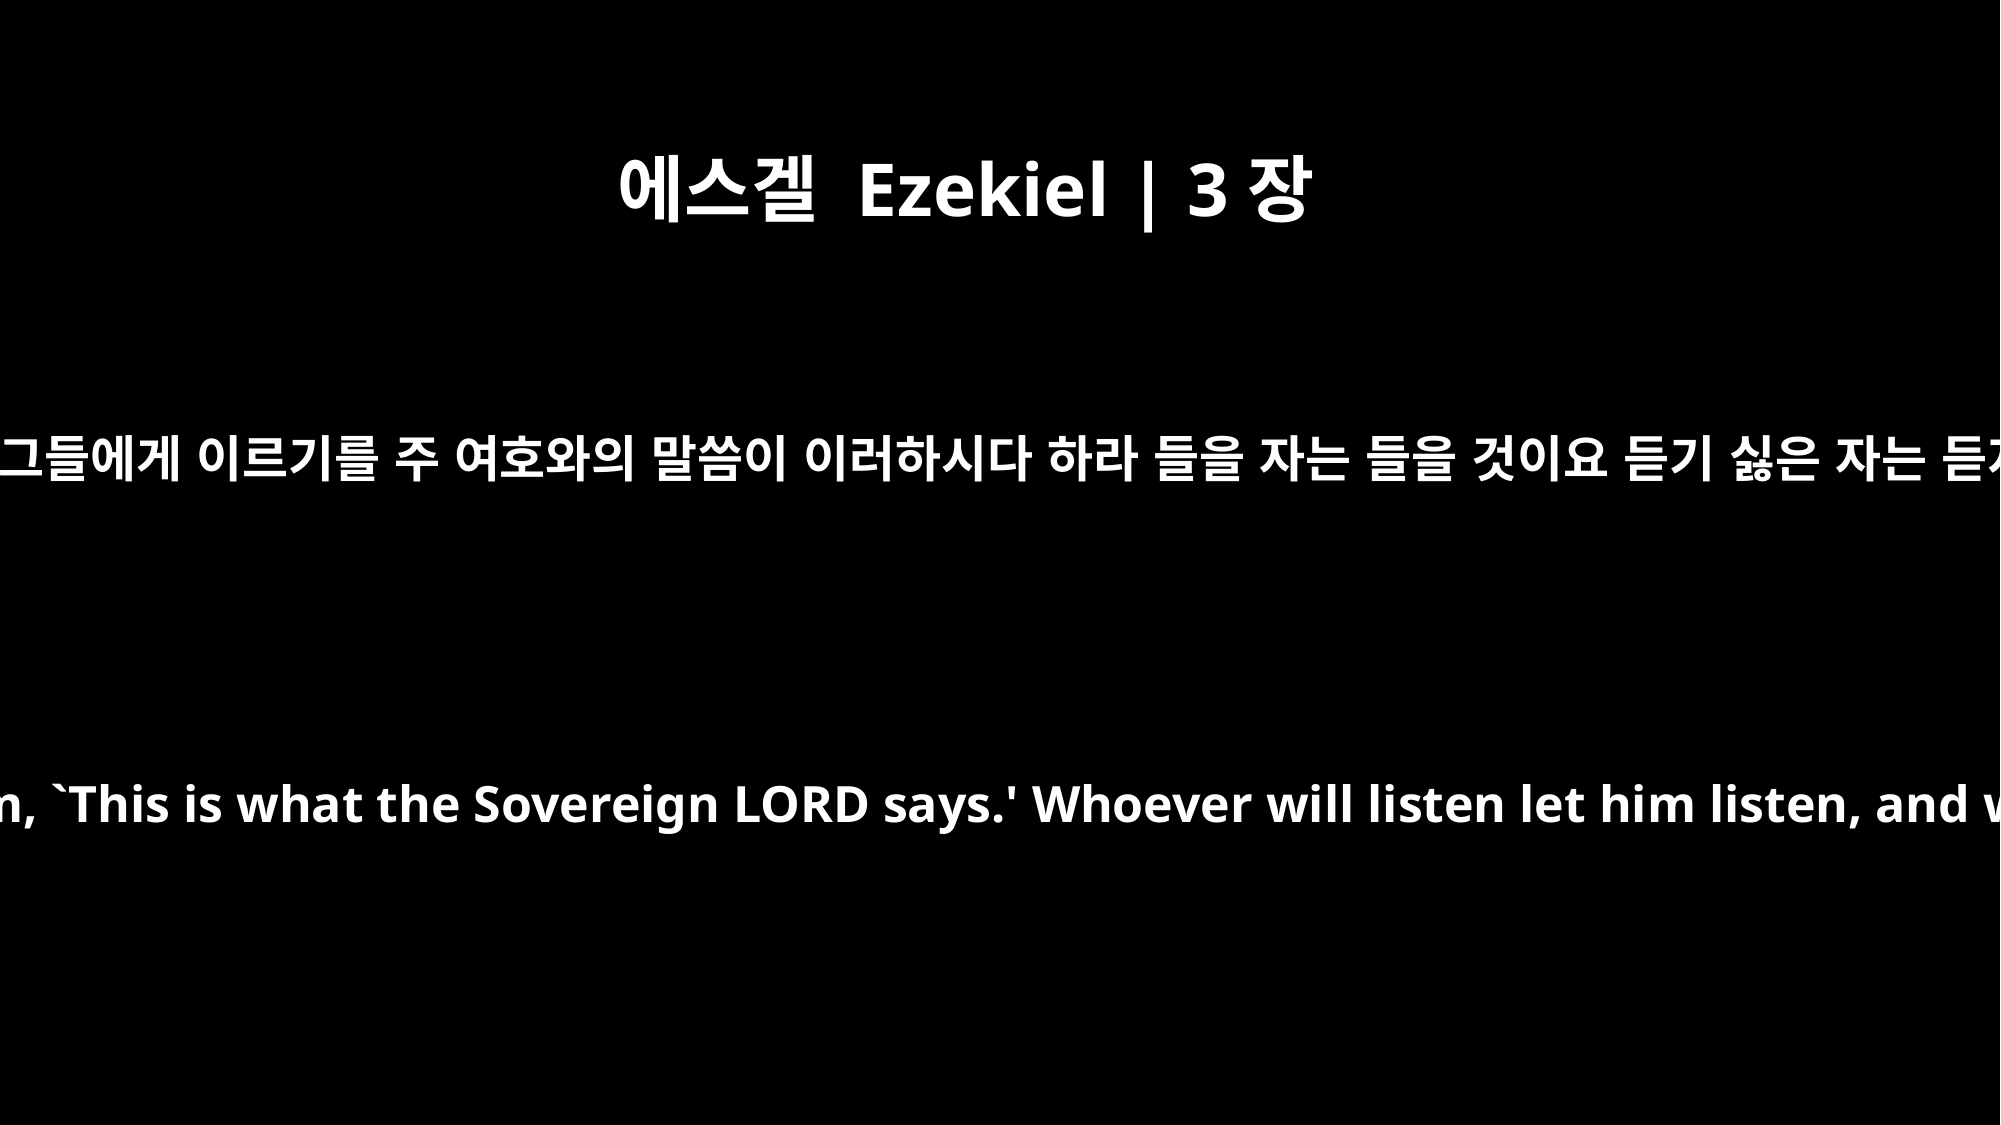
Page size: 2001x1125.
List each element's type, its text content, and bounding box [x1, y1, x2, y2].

text_box 27 그러나 내가 너와 말할 때에 네 입을 열리니 너는 그들에게 이르기를 주 여호와의 말씀이 이러하시다 하라 들을 자는 들을 것이요 듣기 싫은 자는 듣지 아니하리니 그들은 반역하는 족속임이니라 [0, 359, 2000, 495]
text_box But when I speak to you, I will open your mouth and you shall say to them, `This is what the Sovereign LORD says.' Whoever will listen let him listen, and whoever will refuse let him refuse; for they are a rebellious house. [0, 764, 2000, 840]
text_box 에스겔 Ezekiel | 3장 [602, 136, 1330, 239]
